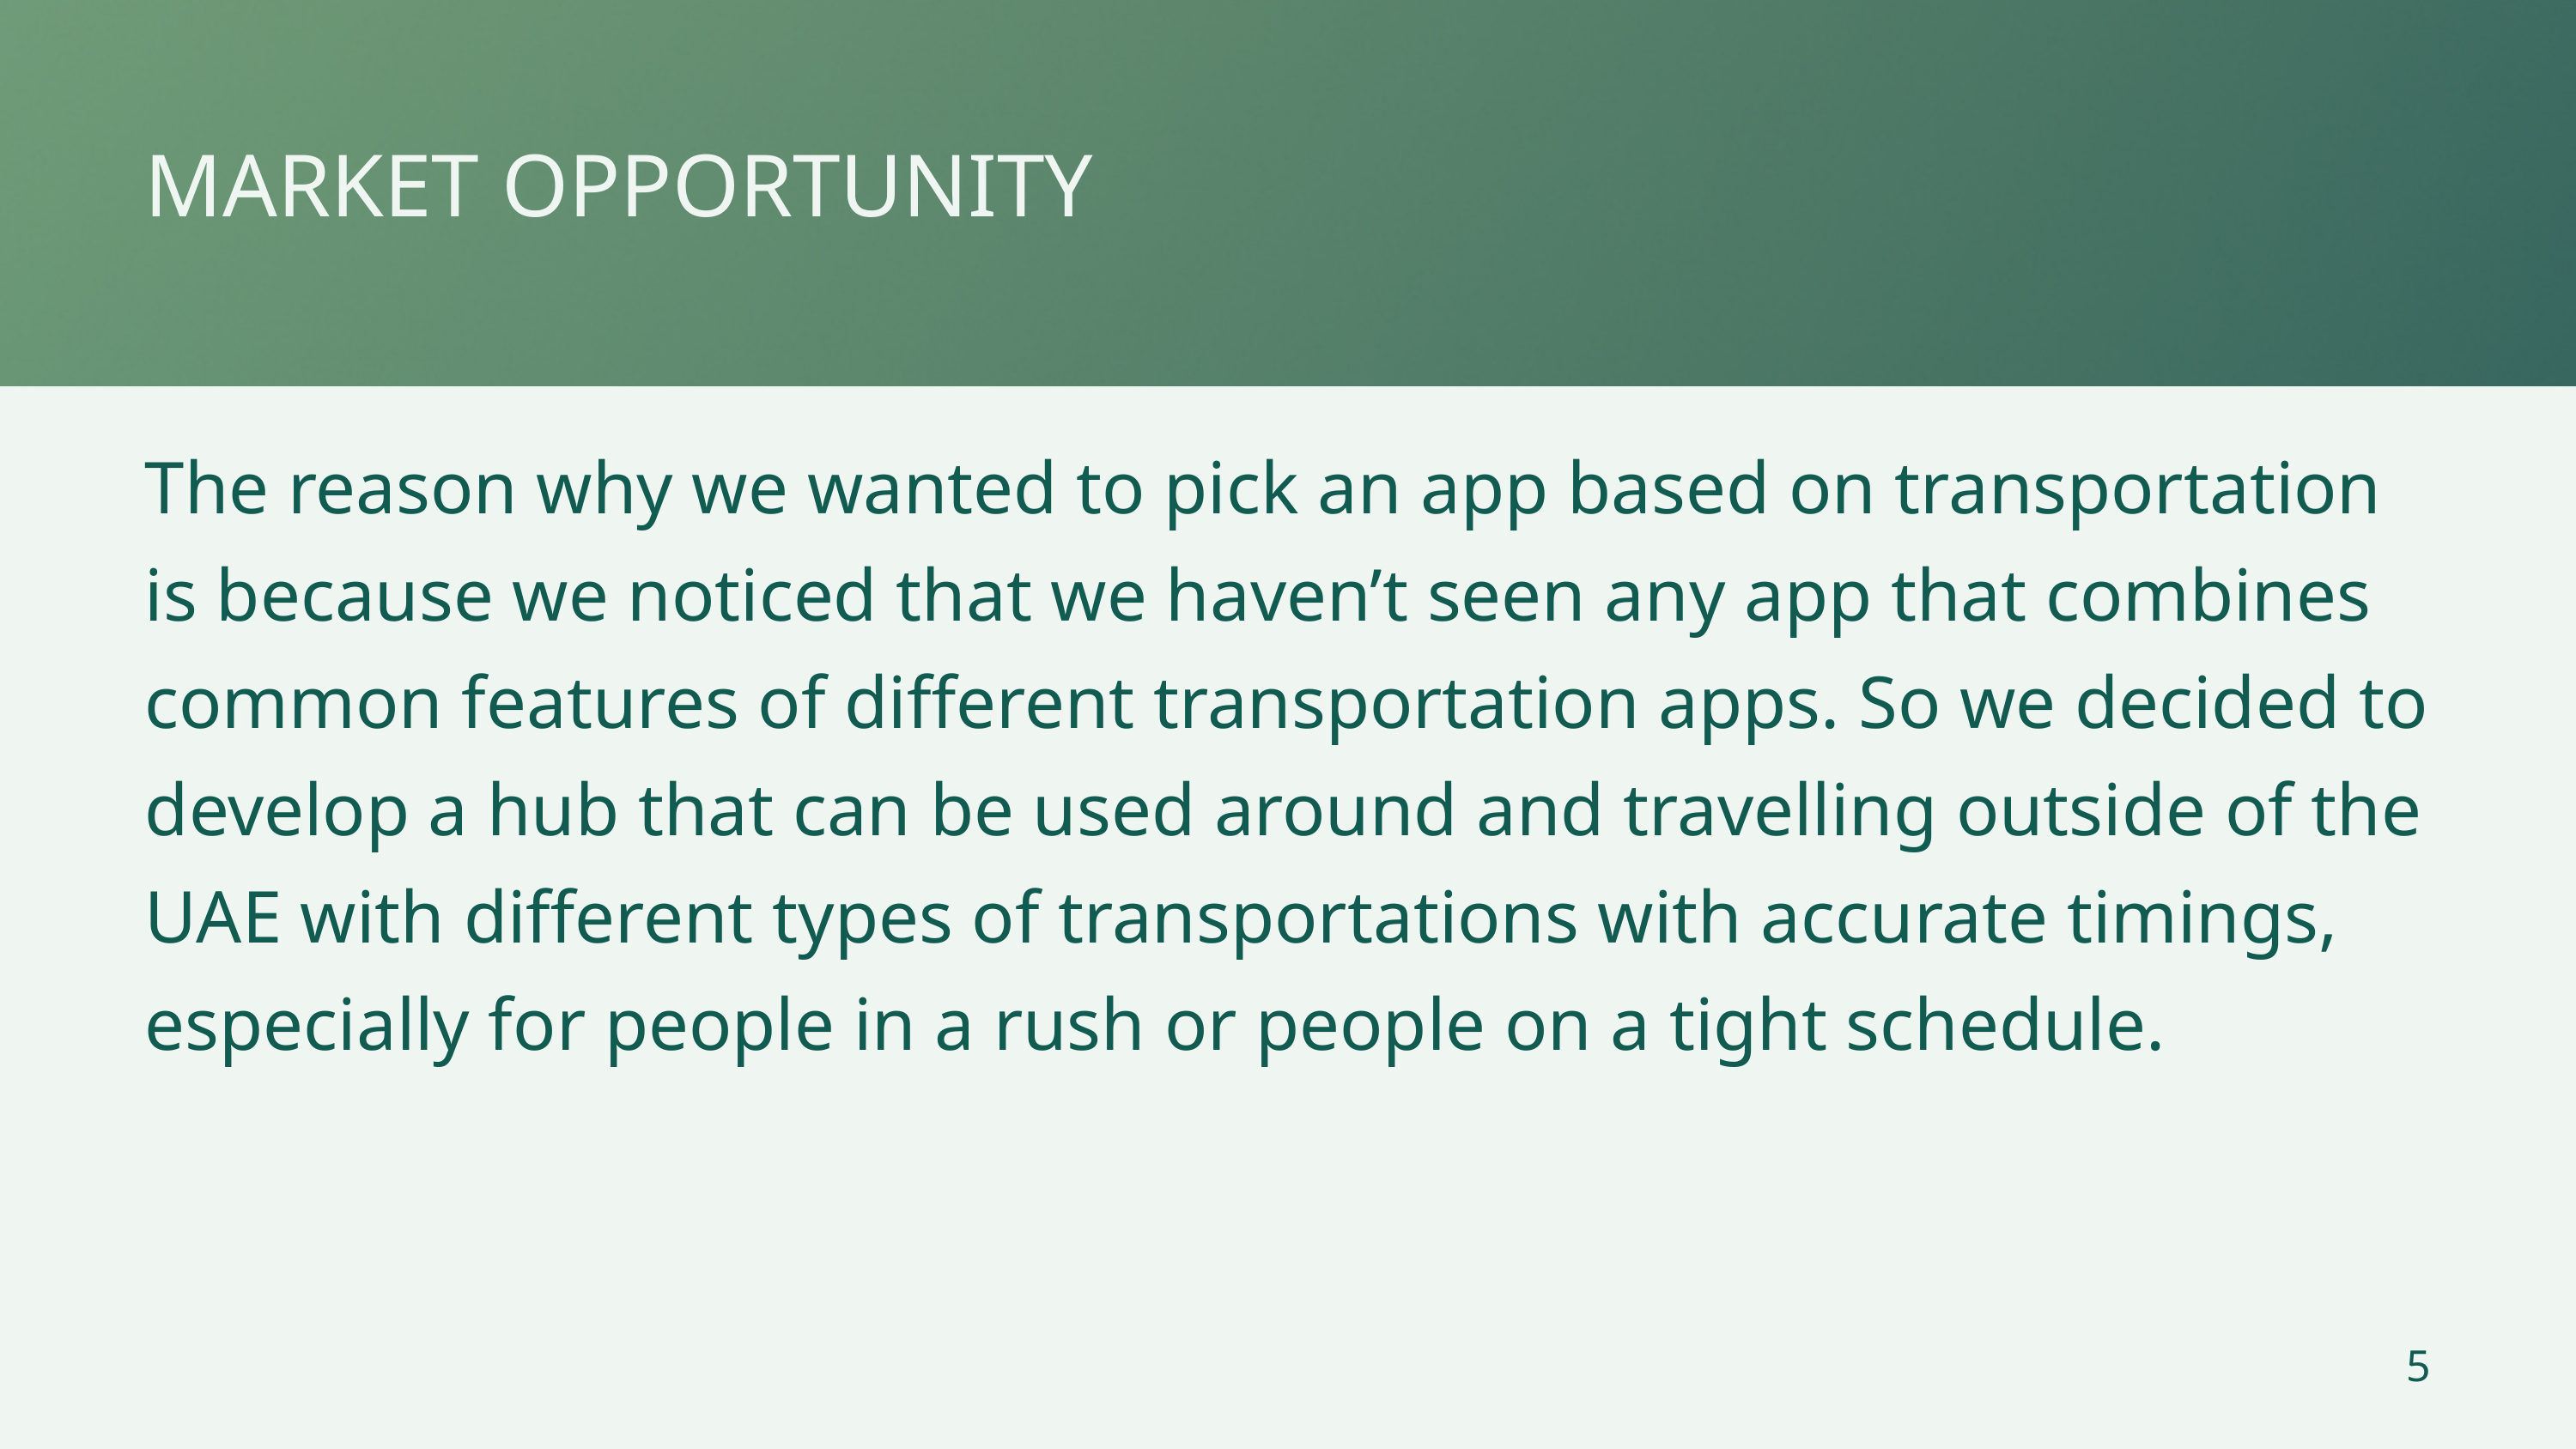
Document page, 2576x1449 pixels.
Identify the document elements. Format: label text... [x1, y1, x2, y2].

text_box 5 [1984, 1330, 2432, 1391]
text_box The reason why we wanted to pick an app based on transportation is because we noticed that we haven’t seen any app that combines common features of different transportation apps. So we decided to develop a hub that can be used around and travelling outside of the UAE with different types of transportations with accurate timings, especially for people in a rush or people on a tight schedule. [144, 421, 2432, 1065]
text_box MARKET OPPORTUNITY [144, 113, 1289, 234]
text_box [0, 0, 2576, 386]
